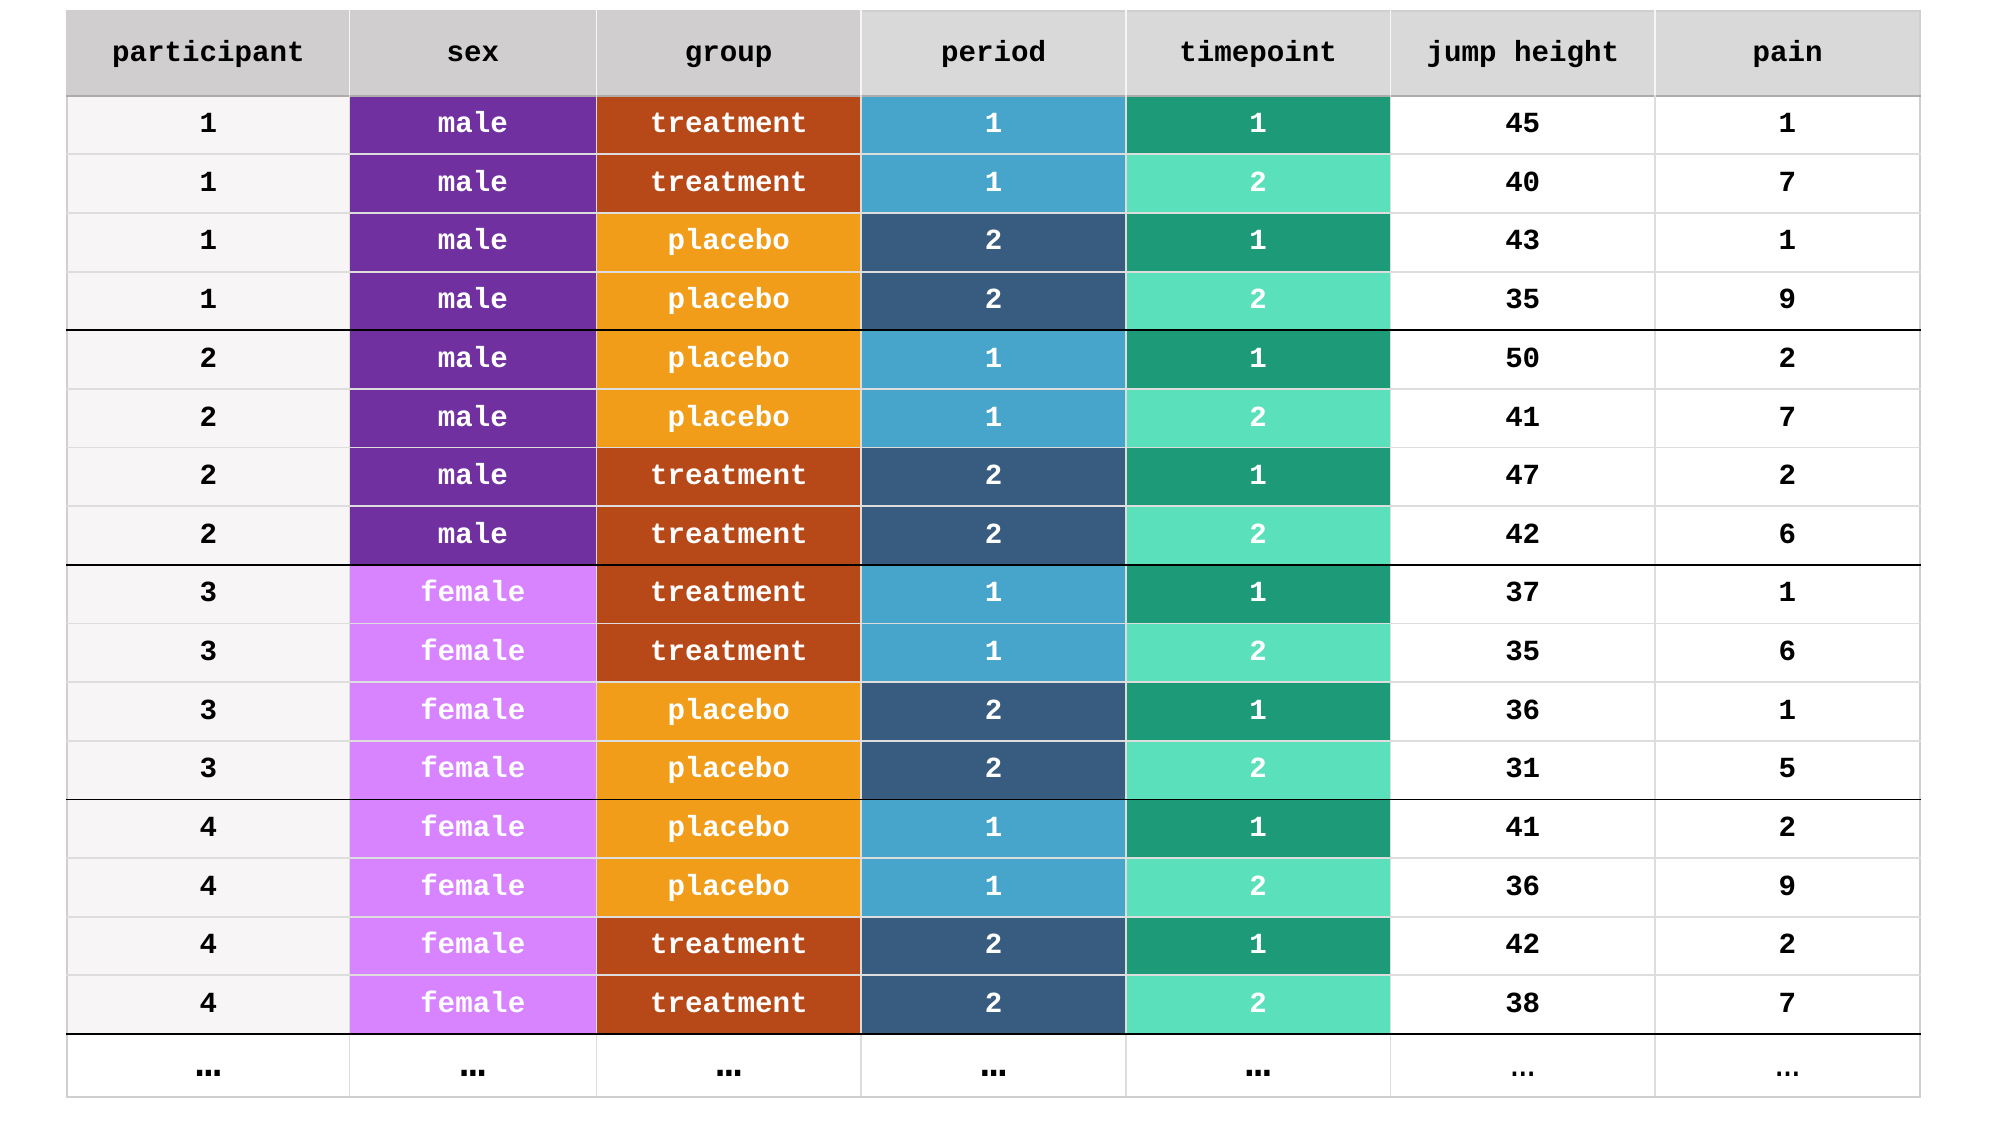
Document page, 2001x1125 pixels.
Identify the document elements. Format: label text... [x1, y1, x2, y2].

table_cell 4 [68, 859, 349, 916]
table_cell 2 [862, 918, 1125, 974]
table_cell female [475, 997, 489, 1012]
table_cell 1 [862, 97, 1125, 153]
table_cell … [68, 1035, 349, 1096]
table_cell 1 [1656, 683, 1919, 740]
table_header period [862, 12, 1125, 95]
table_cell 42 [1391, 507, 1654, 564]
table_cell female [350, 566, 596, 623]
table_cell … [862, 1035, 1125, 1096]
table_cell 1 [862, 800, 1125, 857]
table_cell 2 [1656, 918, 1919, 974]
table_cell 43 [1391, 214, 1654, 271]
table_cell 31 [1391, 742, 1654, 799]
table_cell 45 [1391, 97, 1654, 153]
table_cell female [350, 859, 596, 916]
table_cell 37 [1391, 566, 1654, 623]
table_cell male [350, 273, 596, 329]
table_cell 1 [862, 624, 1125, 681]
table_cell placebo [597, 859, 860, 916]
table_cell male [350, 155, 596, 212]
table_cell 1 [1127, 97, 1390, 153]
table_cell female [350, 624, 596, 681]
table_header sex [350, 12, 596, 95]
table_cell 2 [68, 448, 349, 505]
table_cell 2 [68, 390, 349, 447]
table_cell 2 [862, 507, 1125, 564]
table_header pain [1656, 12, 1919, 95]
table_cell treatment [597, 155, 860, 212]
table_cell male [350, 97, 596, 153]
table_cell 41 [1391, 390, 1654, 447]
table_cell placebo [597, 331, 860, 388]
table_cell 4 [68, 800, 349, 857]
table_cell 1 [68, 155, 349, 212]
table_cell 1 [68, 214, 349, 271]
table_header group [597, 12, 860, 95]
table_cell male [350, 507, 596, 564]
table_cell 1 [862, 155, 1125, 212]
table_cell 7 [1656, 390, 1919, 447]
table_cell female [350, 918, 596, 974]
table_cell male [350, 448, 596, 505]
table_cell treatment [597, 918, 860, 974]
table_cell 1 [1127, 918, 1390, 974]
table_cell female [350, 683, 596, 740]
table_cell 2 [862, 273, 1125, 329]
table_cell 1 [862, 859, 1125, 916]
table_cell 2 [862, 214, 1125, 271]
table_header participant [68, 12, 349, 95]
table_cell placebo [597, 742, 860, 799]
table_cell 2 [862, 976, 1125, 1033]
table_cell 1 [1127, 448, 1390, 505]
table_cell 1 [1127, 683, 1390, 740]
table_cell … [1127, 1035, 1390, 1096]
table_cell 1 [862, 566, 1125, 623]
table_cell female [440, 997, 453, 1012]
table_cell … [1391, 1035, 1654, 1096]
table_cell 9 [1656, 859, 1919, 916]
table_cell 3 [68, 683, 349, 740]
table_cell … [597, 1035, 860, 1096]
table_cell 1 [68, 97, 349, 153]
table_cell 47 [1391, 448, 1654, 505]
table_cell 7 [1656, 155, 1919, 212]
table_cell 2 [1127, 273, 1390, 329]
table_cell male [350, 331, 596, 388]
table_cell placebo [597, 214, 860, 271]
table_cell 40 [1391, 155, 1654, 212]
table_cell 4 [68, 976, 349, 1033]
table_cell 3 [68, 566, 349, 623]
table_cell 42 [1391, 918, 1654, 974]
table_cell 35 [1391, 624, 1654, 681]
table_cell female [350, 800, 596, 857]
table_cell 38 [1391, 976, 1654, 1033]
table_cell female [510, 997, 523, 1012]
table_cell 2 [1127, 155, 1390, 212]
table_cell treatment [597, 507, 860, 564]
table_cell 3 [68, 742, 349, 799]
table_cell 2 [862, 448, 1125, 505]
table_cell 6 [1656, 624, 1919, 681]
table_cell 2 [1127, 390, 1390, 447]
table_cell 1 [1656, 566, 1919, 623]
table_cell 7 [1656, 976, 1919, 1033]
table_cell female [494, 991, 506, 1011]
table_cell treatment [597, 976, 860, 1033]
table_cell 2 [1127, 742, 1390, 799]
table_cell 1 [1127, 800, 1390, 857]
table_cell female [423, 991, 436, 1011]
table_cell 50 [1391, 331, 1654, 388]
table_cell treatment [597, 566, 860, 623]
table_cell 2 [1656, 448, 1919, 505]
table_cell placebo [597, 683, 860, 740]
table_cell treatment [597, 624, 860, 681]
table_cell male [350, 214, 596, 271]
table_cell female [350, 742, 596, 799]
table_cell 3 [68, 624, 349, 681]
table_cell 35 [1391, 273, 1654, 329]
table_header timepoint [1127, 12, 1390, 95]
table_cell … [1656, 1035, 1919, 1096]
table_cell 1 [1127, 331, 1390, 388]
table_cell 2 [1127, 976, 1390, 1033]
table_cell 9 [1656, 273, 1919, 329]
table_cell 4 [68, 918, 349, 974]
table_cell 1 [862, 331, 1125, 388]
table_cell 2 [1127, 507, 1390, 564]
table_cell placebo [597, 273, 860, 329]
table_cell 36 [1391, 859, 1654, 916]
table_cell 2 [1127, 859, 1390, 916]
table_cell male [350, 390, 596, 447]
table_cell 1 [862, 390, 1125, 447]
table_cell 2 [1127, 624, 1390, 681]
table_cell treatment [597, 97, 860, 153]
table_cell 2 [1656, 800, 1919, 857]
table_cell 2 [1656, 331, 1919, 388]
table_cell 36 [1391, 683, 1654, 740]
table_cell 2 [68, 331, 349, 388]
table_cell 2 [862, 683, 1125, 740]
table_cell 1 [1656, 214, 1919, 271]
table_cell placebo [597, 800, 860, 857]
table_cell 2 [862, 742, 1125, 799]
table_cell 1 [1656, 97, 1919, 153]
table_header jump height [1391, 12, 1654, 95]
table_cell 5 [1656, 742, 1919, 799]
table_cell 2 [68, 507, 349, 564]
table_cell … [350, 1035, 596, 1096]
table_cell 1 [1127, 214, 1390, 271]
table_cell 41 [1391, 800, 1654, 857]
table_cell 1 [68, 273, 349, 329]
table_cell placebo [597, 390, 860, 447]
table_cell 1 [1127, 566, 1390, 623]
table_cell treatment [597, 448, 860, 505]
table_cell 6 [1656, 507, 1919, 564]
